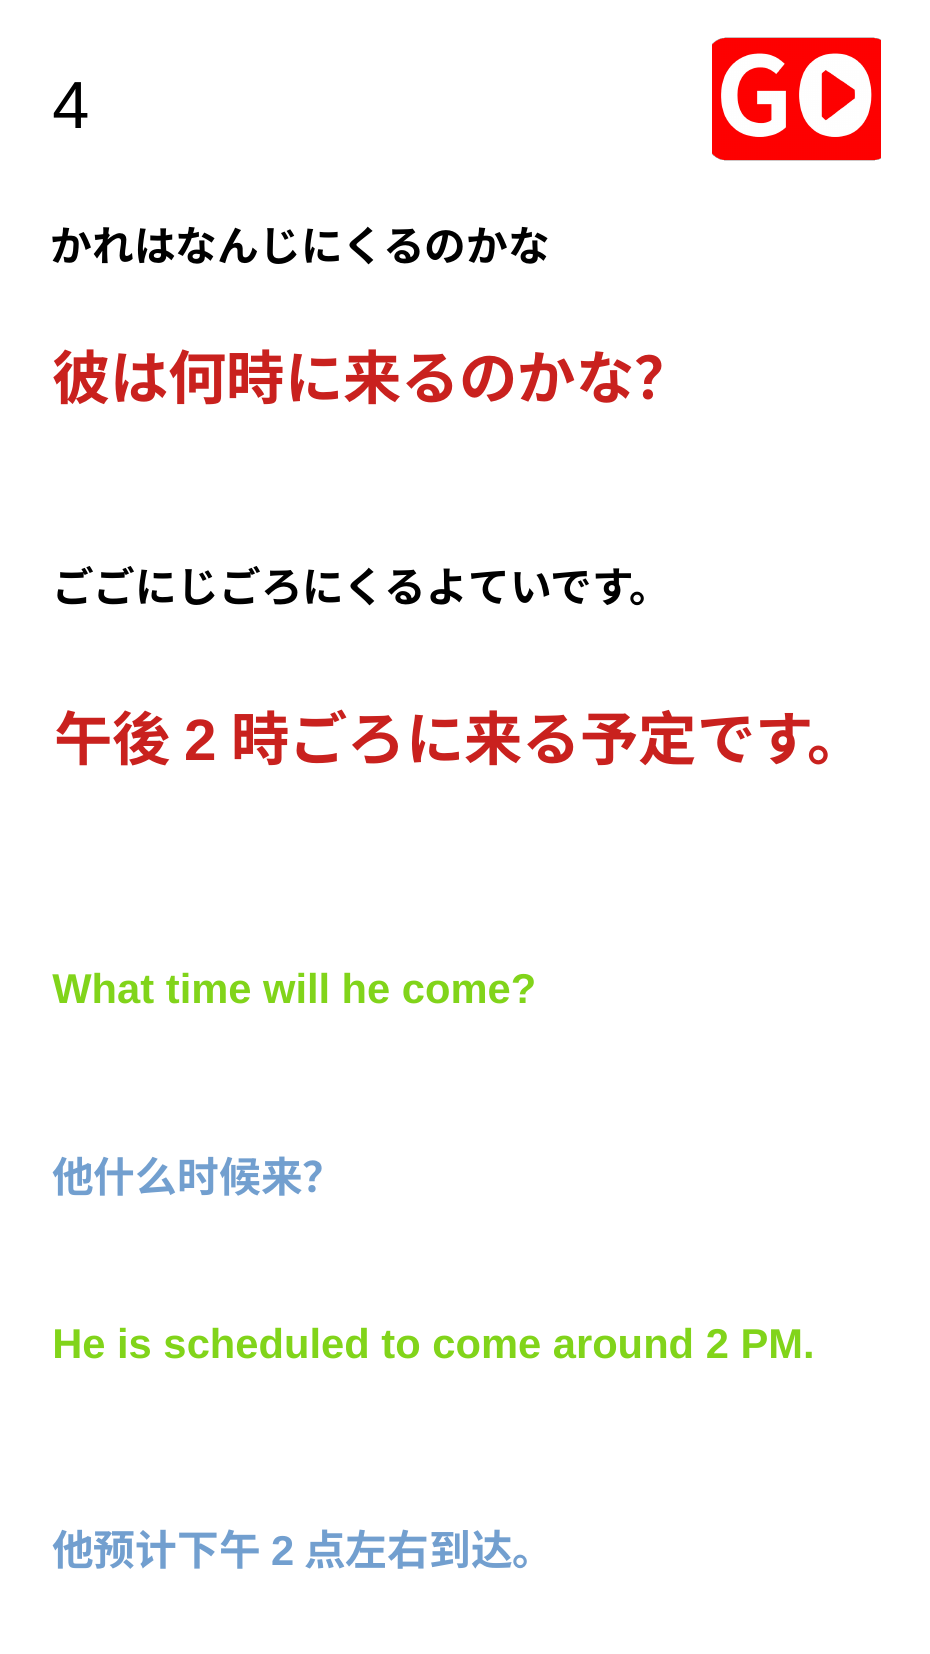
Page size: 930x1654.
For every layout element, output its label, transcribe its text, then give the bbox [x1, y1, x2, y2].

text_box 他什么时候来？ [37, 1102, 898, 1250]
text_box 4 [37, 54, 450, 144]
text_box He is scheduled to come around 2 PM. [37, 1268, 898, 1416]
picture [712, 37, 882, 162]
text_box かれはなんじにくるのかな [35, 171, 896, 319]
text_box ごごにじごろにくるよていです。 [37, 512, 898, 660]
text_box 午後2時ごろに来る予定です。 [39, 663, 900, 811]
text_box What time will he come? [37, 913, 898, 1061]
text_box 彼は何時に来るのかな？ [37, 302, 898, 450]
text_box 他预计下午2点左右到达。 [37, 1475, 898, 1623]
